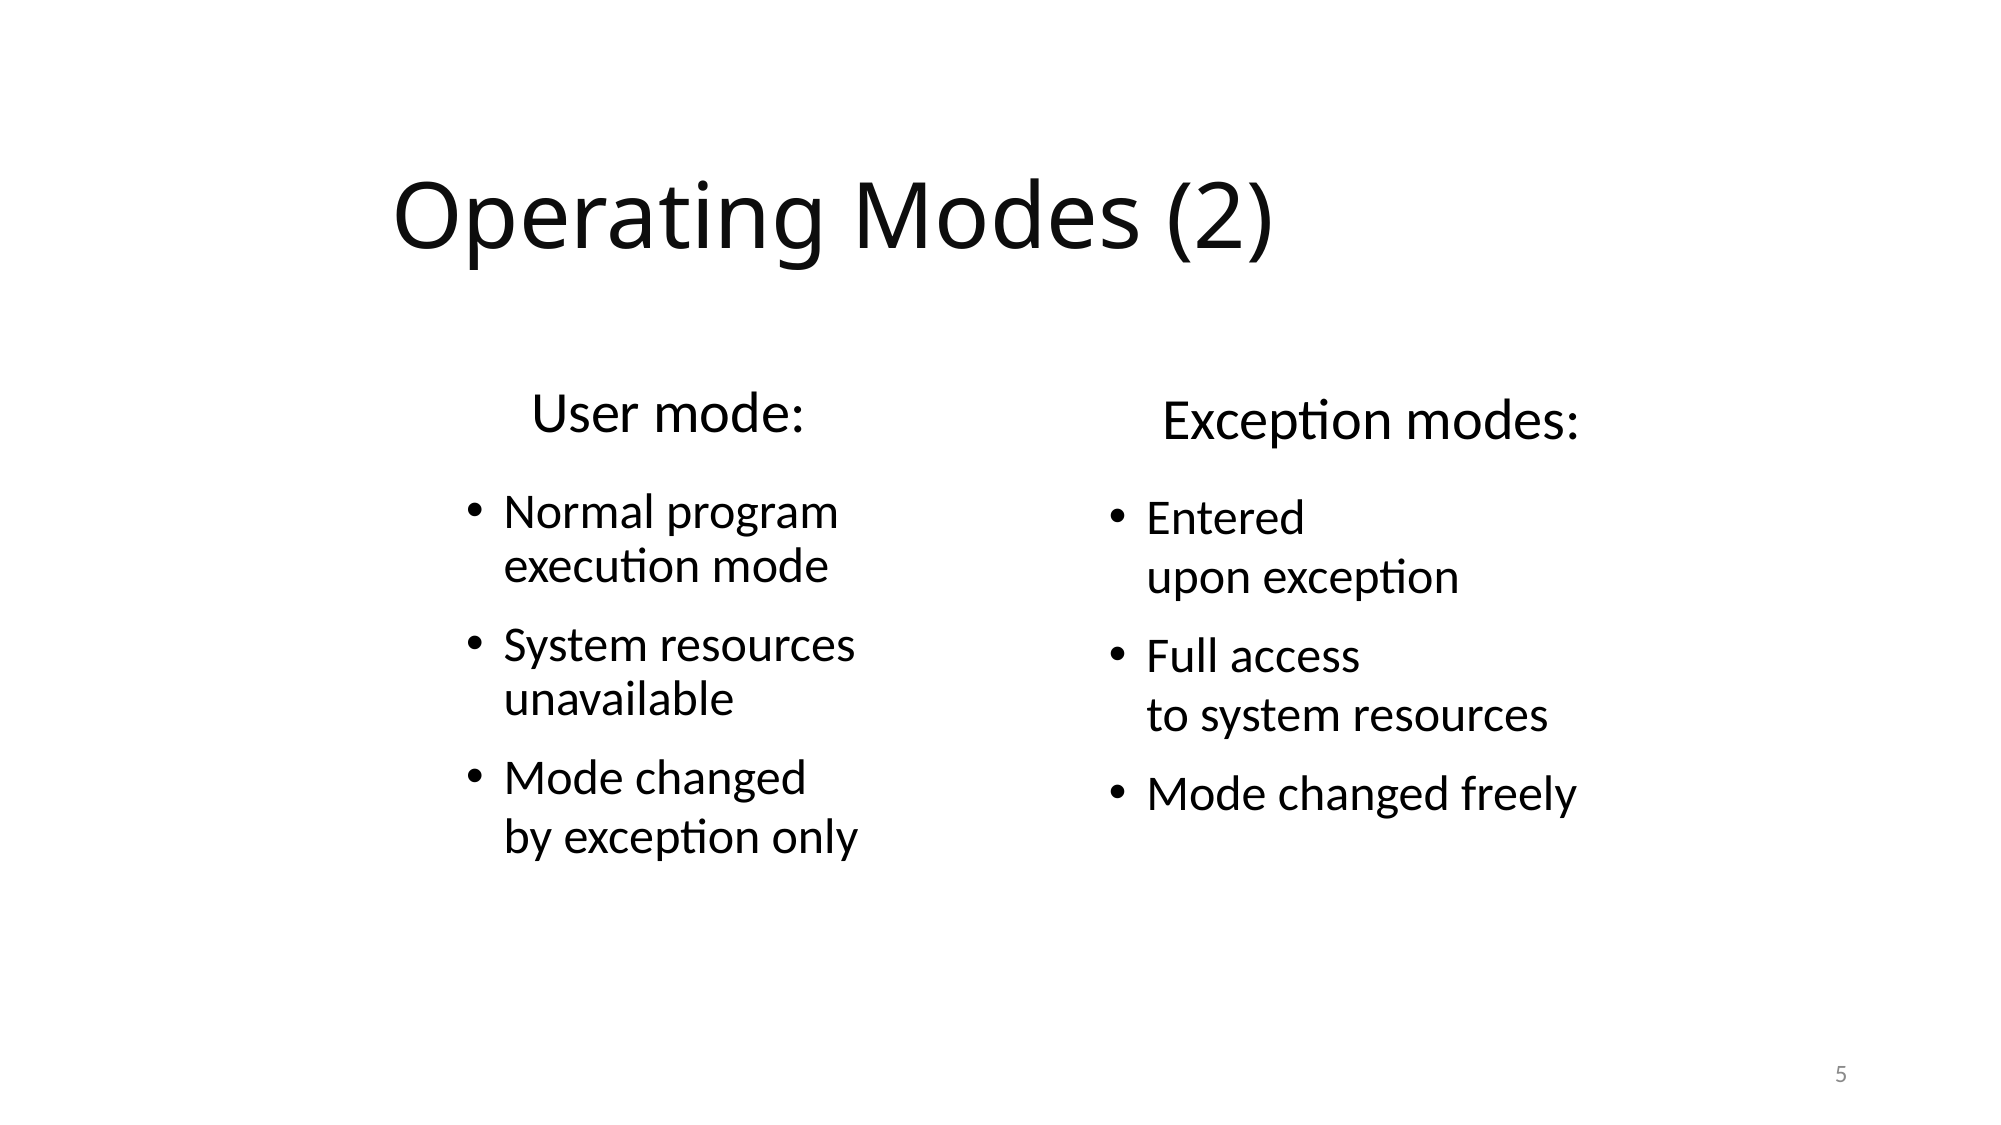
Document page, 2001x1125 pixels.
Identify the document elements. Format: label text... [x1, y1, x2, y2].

list User mode: Normal program execution mode System resources unavailable Mode changed by exception only [376, 375, 961, 1035]
slide_number 5 [1412, 1042, 1863, 1103]
title Operating Modes (2) [376, 96, 1572, 342]
list Exception modes: Entered upon exception Full access to system resources Mode changed freely [1018, 381, 1725, 1125]
